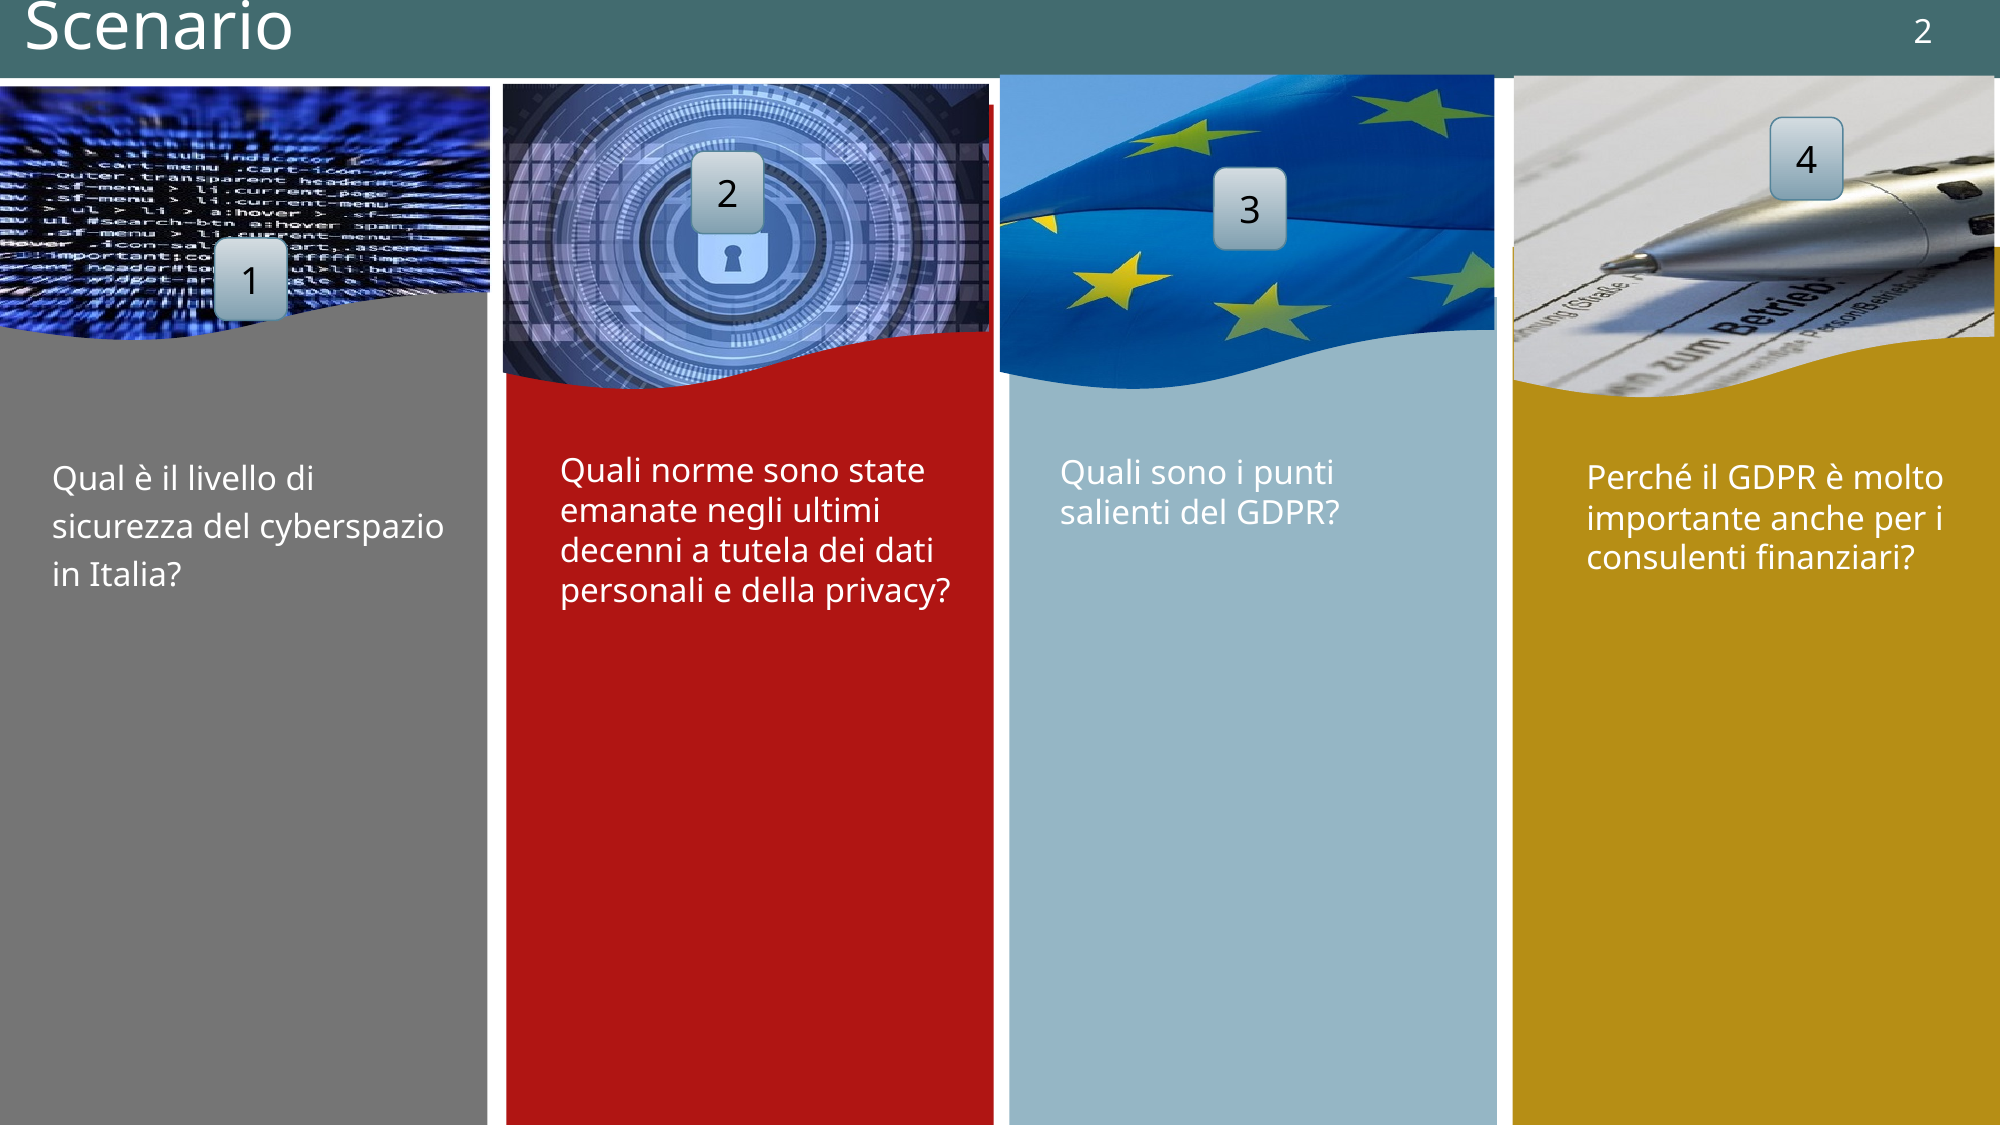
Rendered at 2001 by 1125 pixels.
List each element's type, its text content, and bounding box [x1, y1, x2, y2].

text_box 2 [1898, 3, 1982, 58]
picture [502, 83, 990, 394]
text_box [0, 353, 489, 1125]
text_box [505, 398, 995, 1125]
text_box Quali sono i punti salienti del GDPR? [1044, 444, 1456, 776]
picture [1513, 75, 1995, 402]
picture [0, 86, 492, 344]
picture [999, 74, 1495, 394]
text_box [1552, 444, 1964, 776]
text_box Quali norme sono state emanate negli ultimi decenni a tutela dei dati personali e della privacy? [544, 441, 968, 774]
text_box Perché il GDPR è molto importante anche per i consulenti finanziari? [1571, 449, 1982, 781]
text_box [1511, 245, 2000, 1125]
text_box [0, 0, 2000, 80]
list Qual è il livello di sicurezza del cyberspazio in Italia? [36, 441, 481, 774]
list Scenario [10, 0, 1896, 31]
text_box [1008, 397, 1498, 1125]
